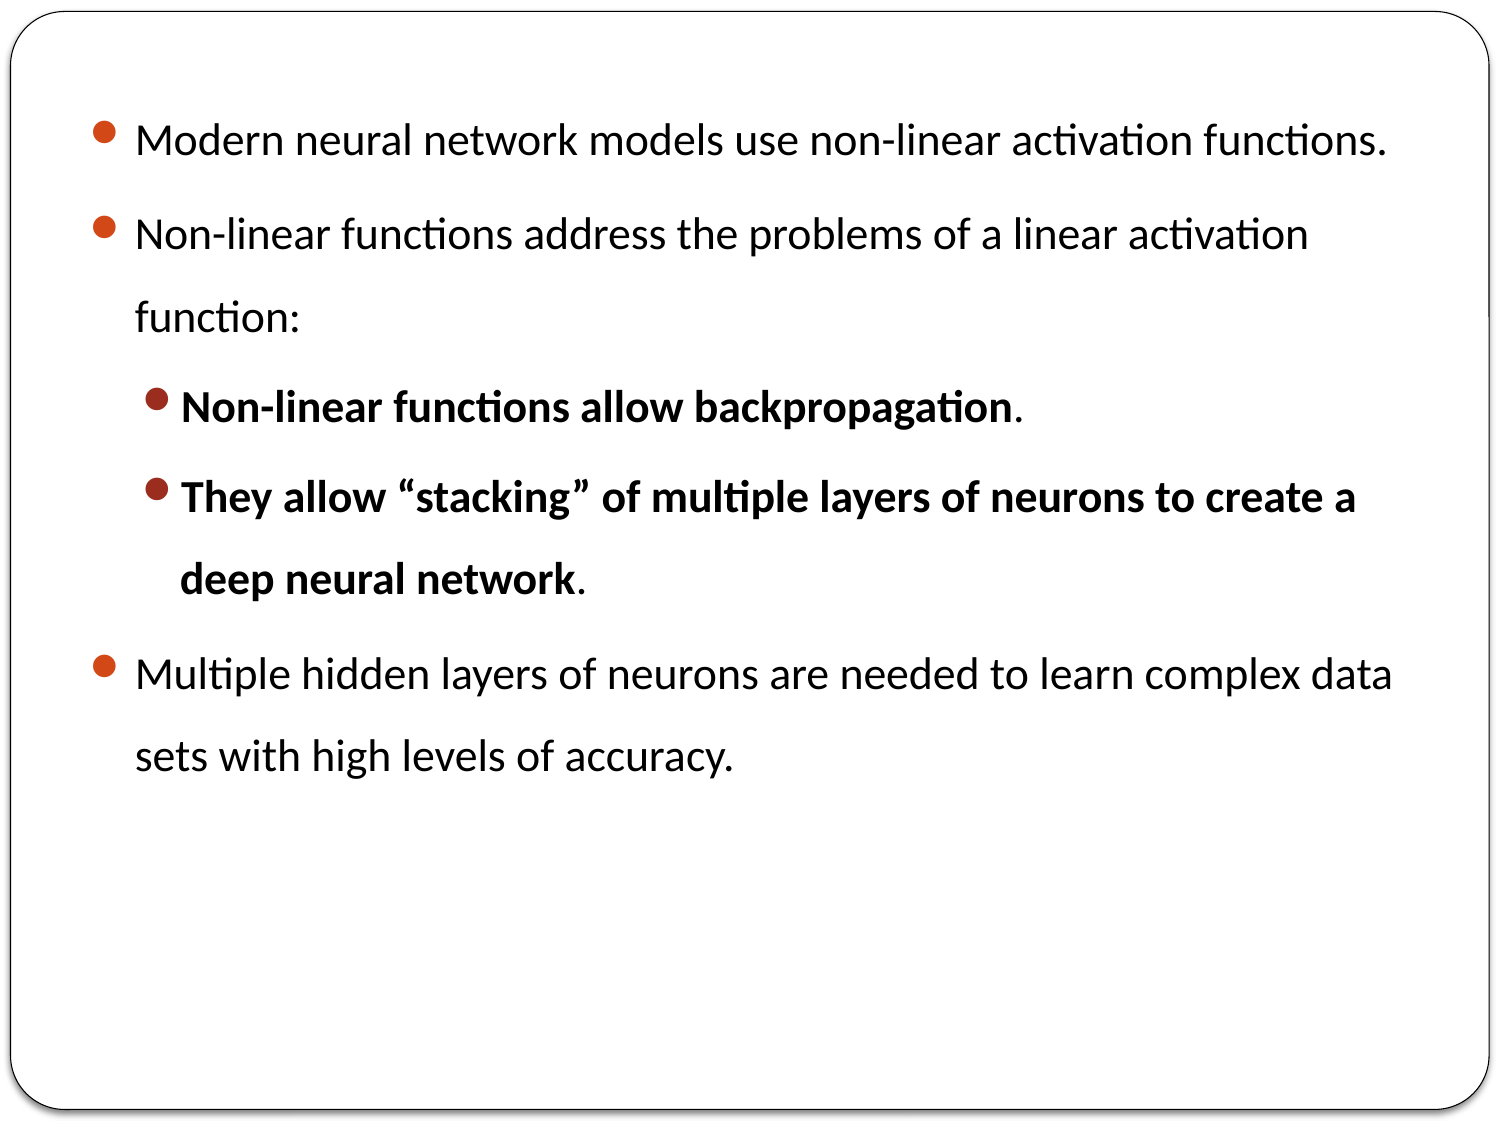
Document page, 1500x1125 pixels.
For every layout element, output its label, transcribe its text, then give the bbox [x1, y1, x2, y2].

list Modern neural network models use non-linear activation functions. Non-linear functions address the problems of a linear activation function: Non-linear functions allow backpropagation. They allow “stacking” of multiple layers of neurons to create a deep neural network. Multiple hidden layers of neurons are needed to learn complex data sets with high levels of accuracy. [75, 75, 1425, 988]
